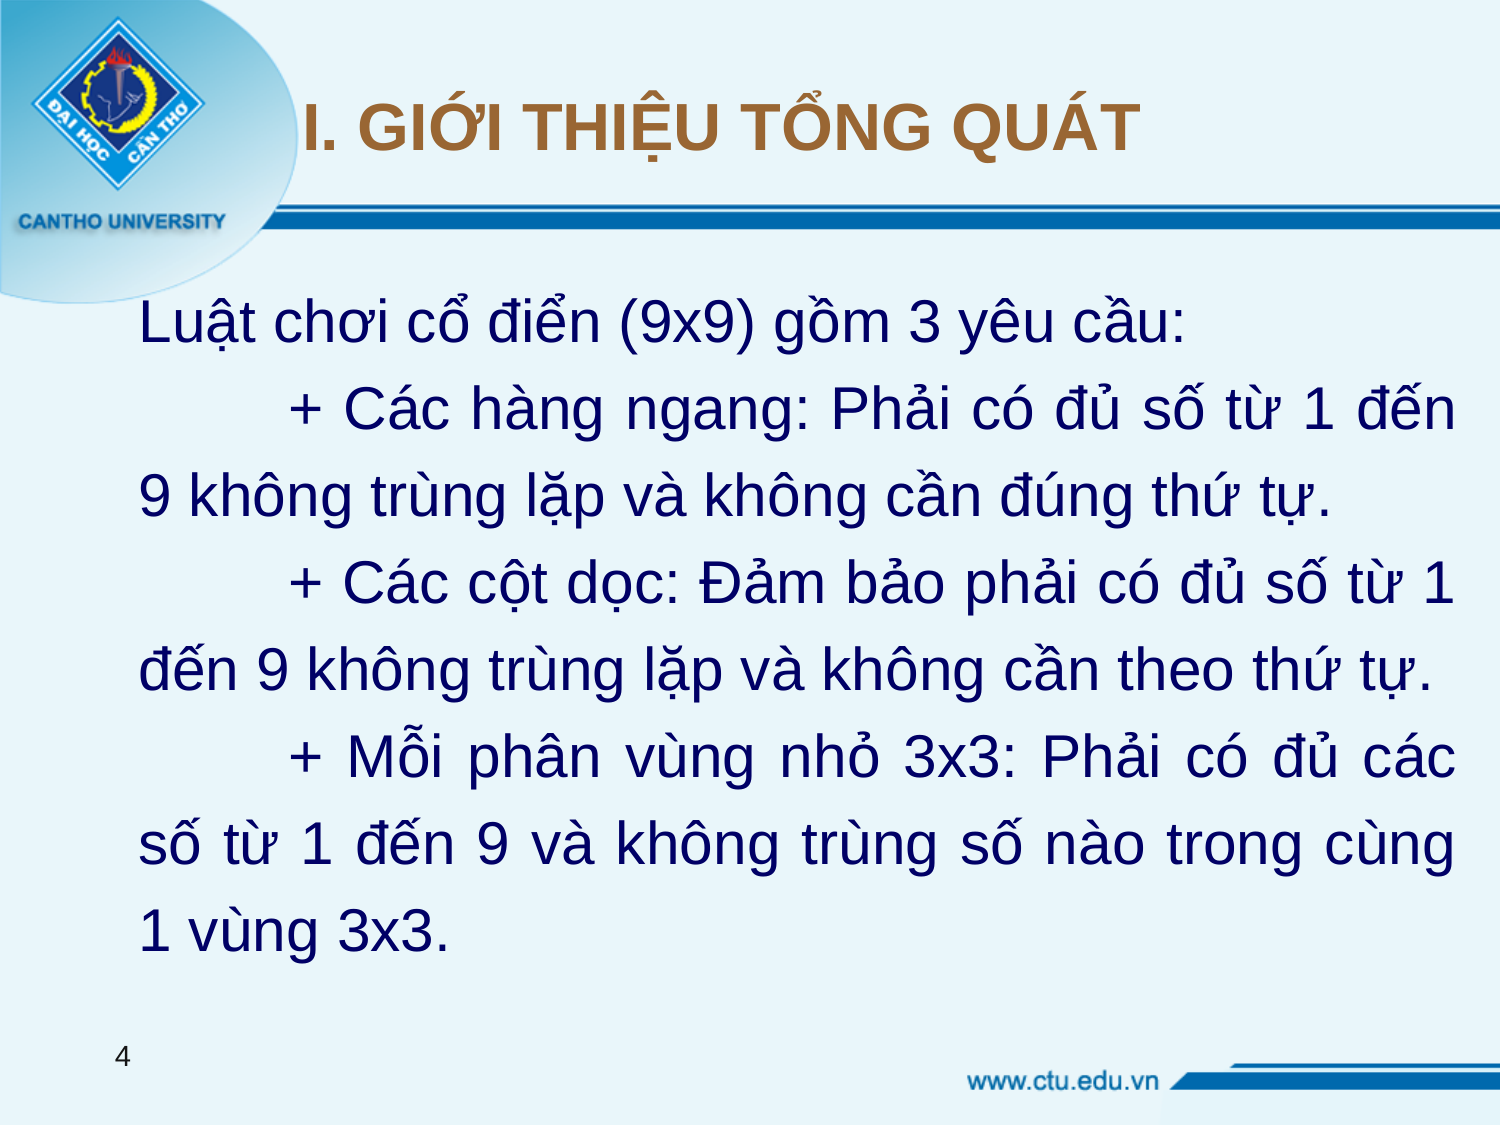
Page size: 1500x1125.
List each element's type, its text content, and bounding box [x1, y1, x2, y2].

title I. GIỚI THIỆU TỔNG QUÁT [287, 46, 1450, 202]
list Luật chơi cổ điển (9x9) gồm 3 yêu cầu: + Các hàng ngang: Phải có đủ số từ 1 đến 9 không trùng lặp và không cần đúng thứ tự. + Các cột dọc: Đảm bảo phải có đủ số từ 1 đến 9 không trùng lặp và không cần theo thứ tự. + Mỗi phân vùng nhỏ 3x3: Phải có đủ các số từ 1 đến 9 và không trùng số nào trong cùng 1 vùng 3x3. [123, 260, 1474, 1069]
slide_number 4 [99, 1029, 425, 1108]
picture [0, 0, 1500, 1125]
